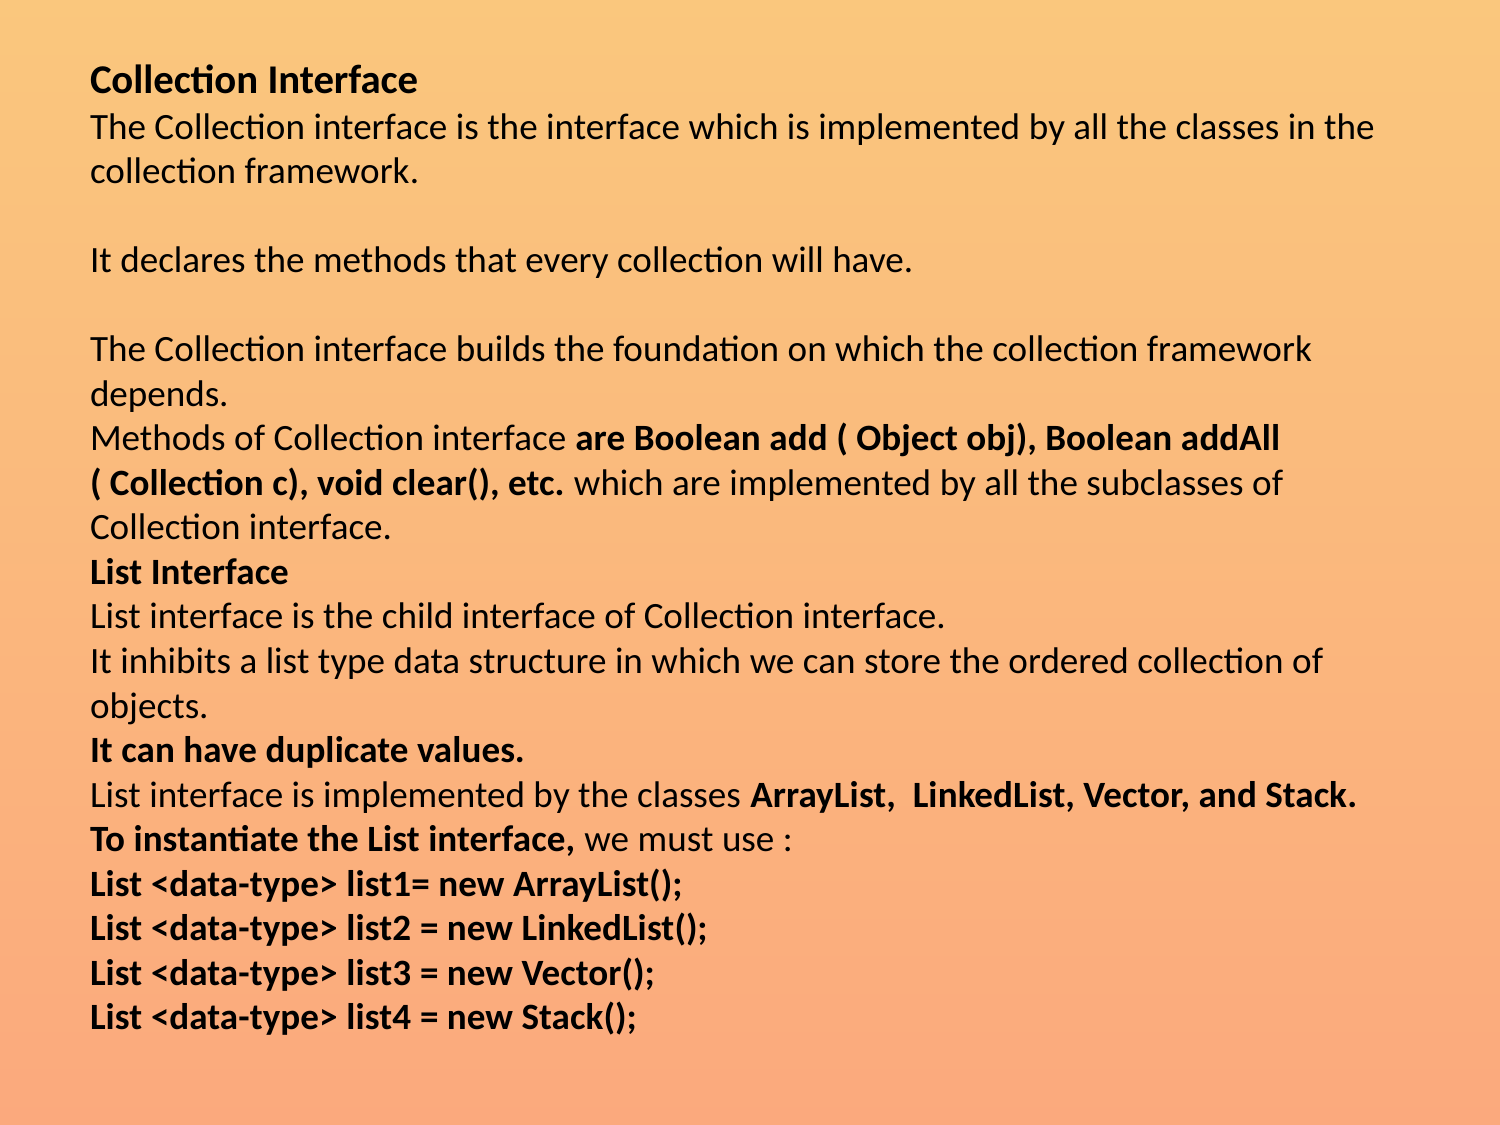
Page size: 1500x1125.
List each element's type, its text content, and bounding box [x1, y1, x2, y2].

title Collection Interface The Collection interface is the interface which is implemented by all the classes in the collection framework. It declares the methods that every collection will have. The Collection interface builds the foundation on which the collection framework depends. Methods of Collection interface are Boolean add ( Object obj), Boolean addAll ( Collection c), void clear(), etc. which are implemented by all the subclasses of Collection interface. List Interface List interface is the child interface of Collection interface. It inhibits a list type data structure in which we can store the ordered collection of objects. It can have duplicate values. List interface is implemented by the classes ArrayList, LinkedList, Vector, and Stack. To instantiate the List interface, we must use : List <data-type> list1= new ArrayList(); List <data-type> list2 = new LinkedList(); List <data-type> list3 = new Vector(); List <data-type> list4 = new Stack(); [75, 45, 1425, 1090]
